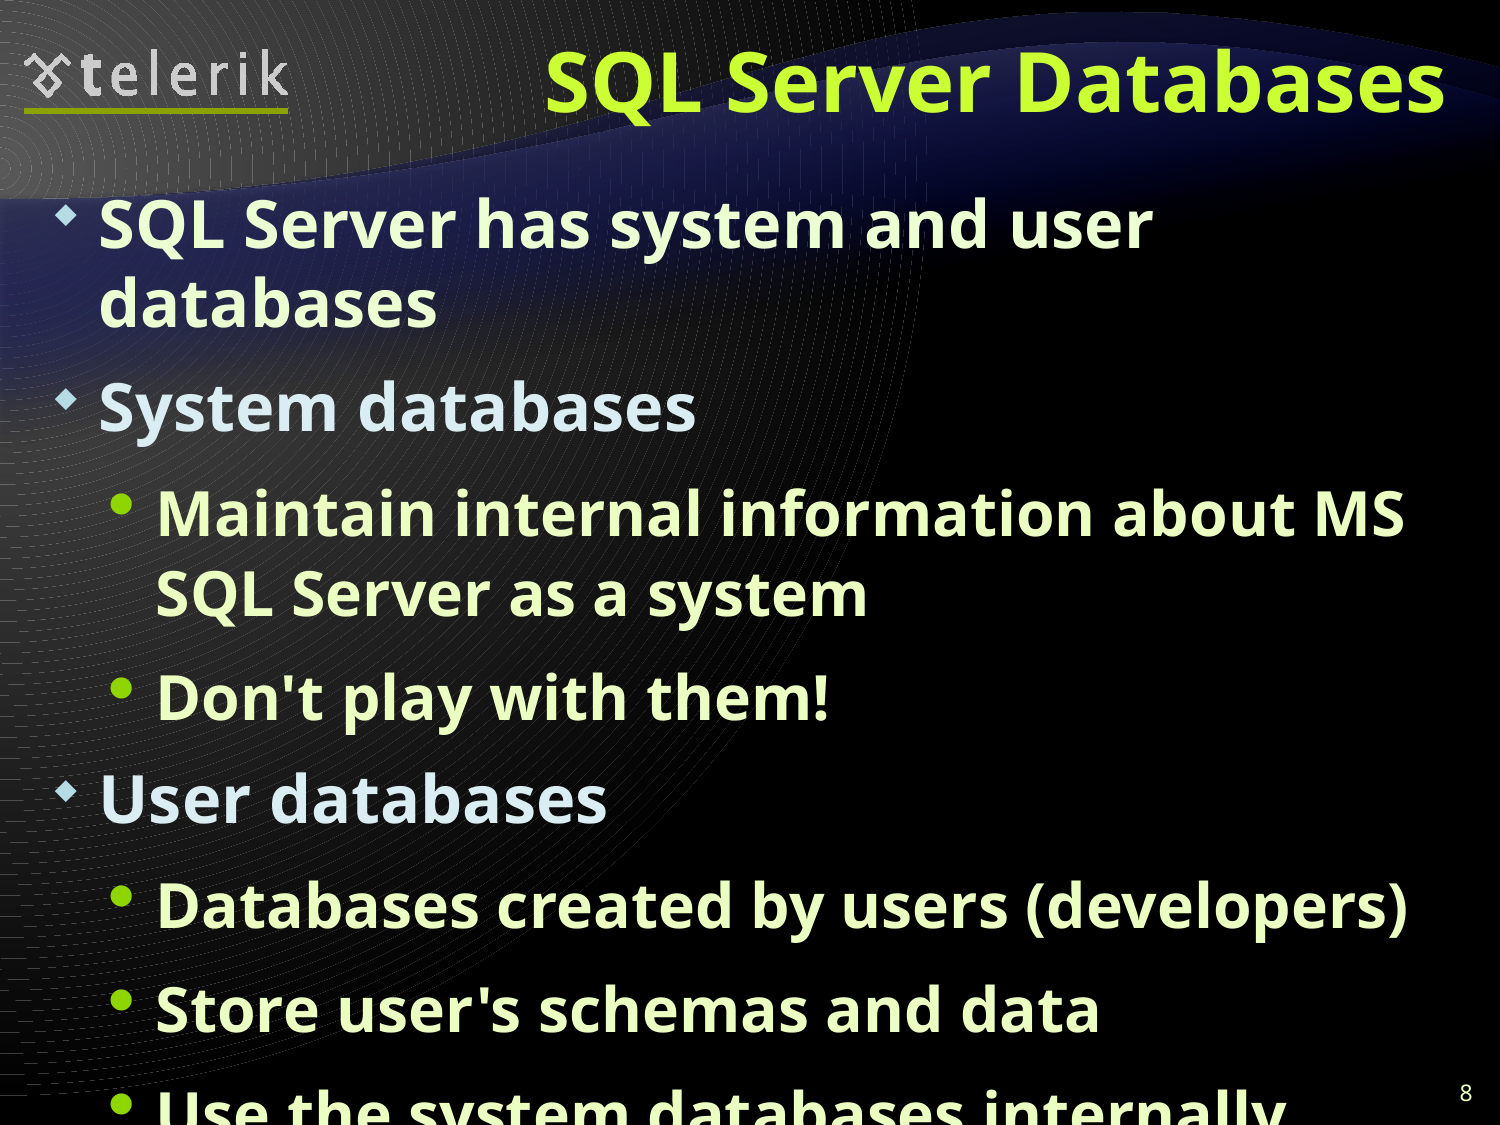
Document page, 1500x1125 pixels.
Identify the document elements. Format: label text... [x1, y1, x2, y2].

picture [24, 49, 288, 114]
slide_number 8 [1412, 1074, 1488, 1113]
title SQL Server Databases [300, 12, 1463, 163]
list SQL Server has system and user databases System databases Maintain internal information about MS SQL Server as a system Don't play with them! User databases Databases created by users (developers) Store user's schemas and data Use the system databases internally [37, 174, 1463, 1100]
